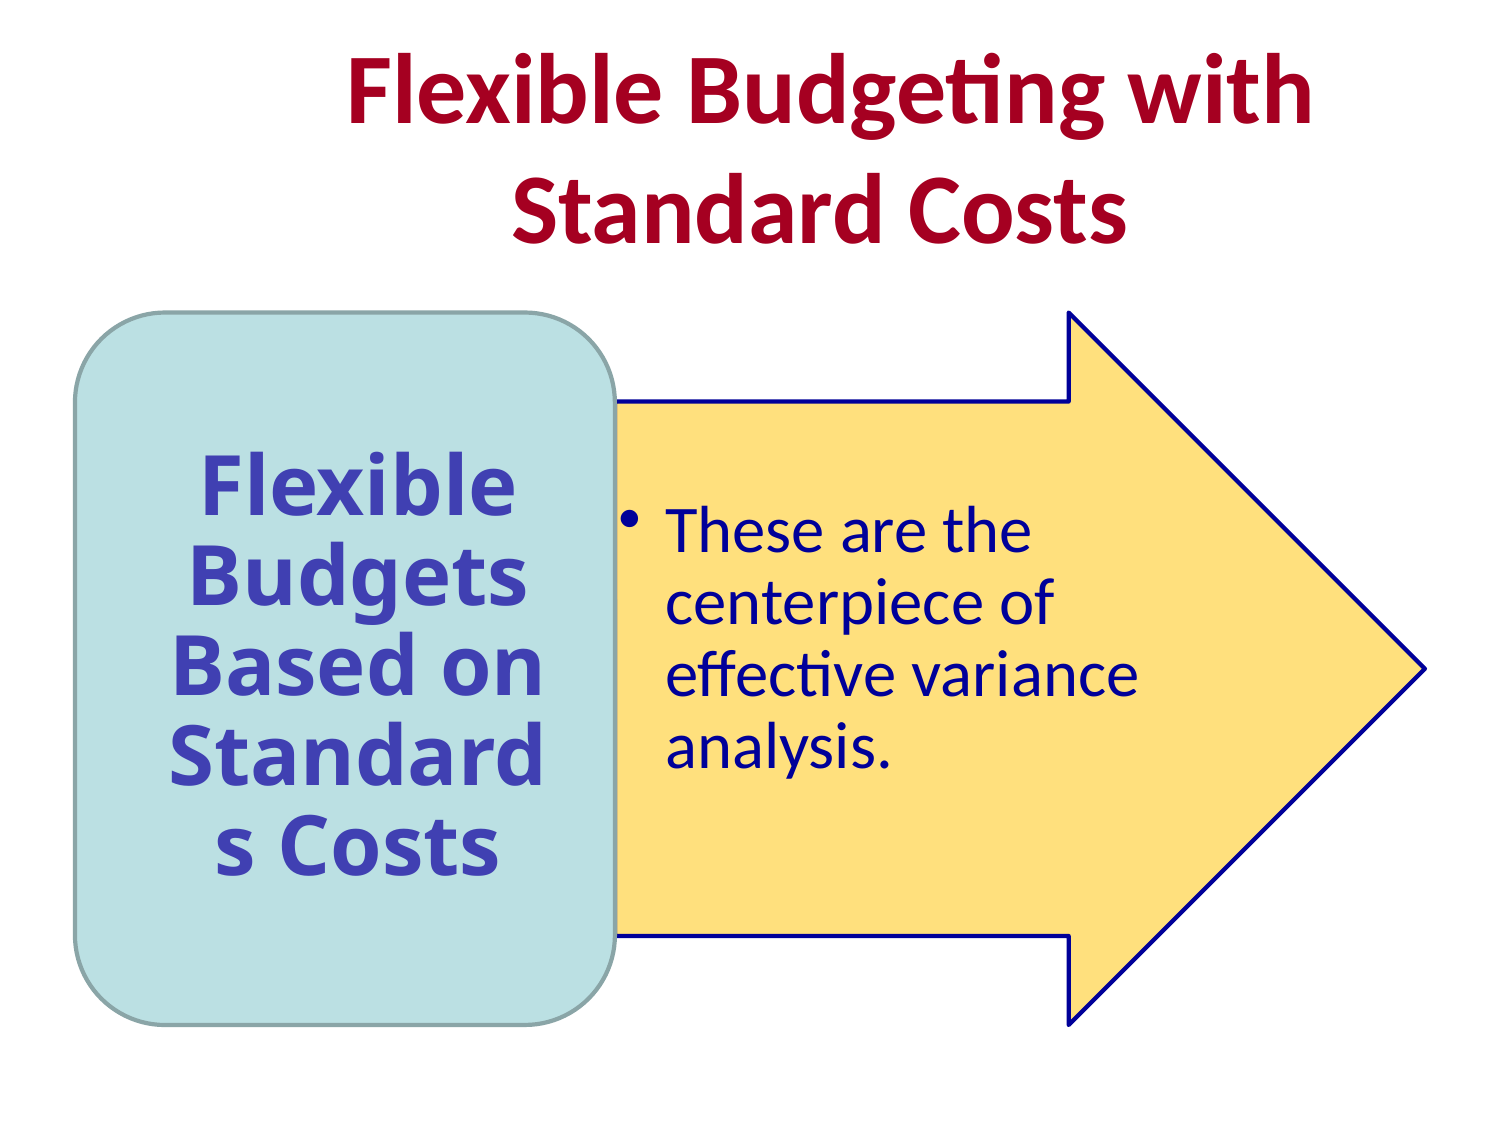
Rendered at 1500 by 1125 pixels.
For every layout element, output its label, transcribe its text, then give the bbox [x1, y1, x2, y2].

title Flexible Budgeting with Standard Costs [262, 50, 1400, 238]
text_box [74, 312, 1426, 1026]
